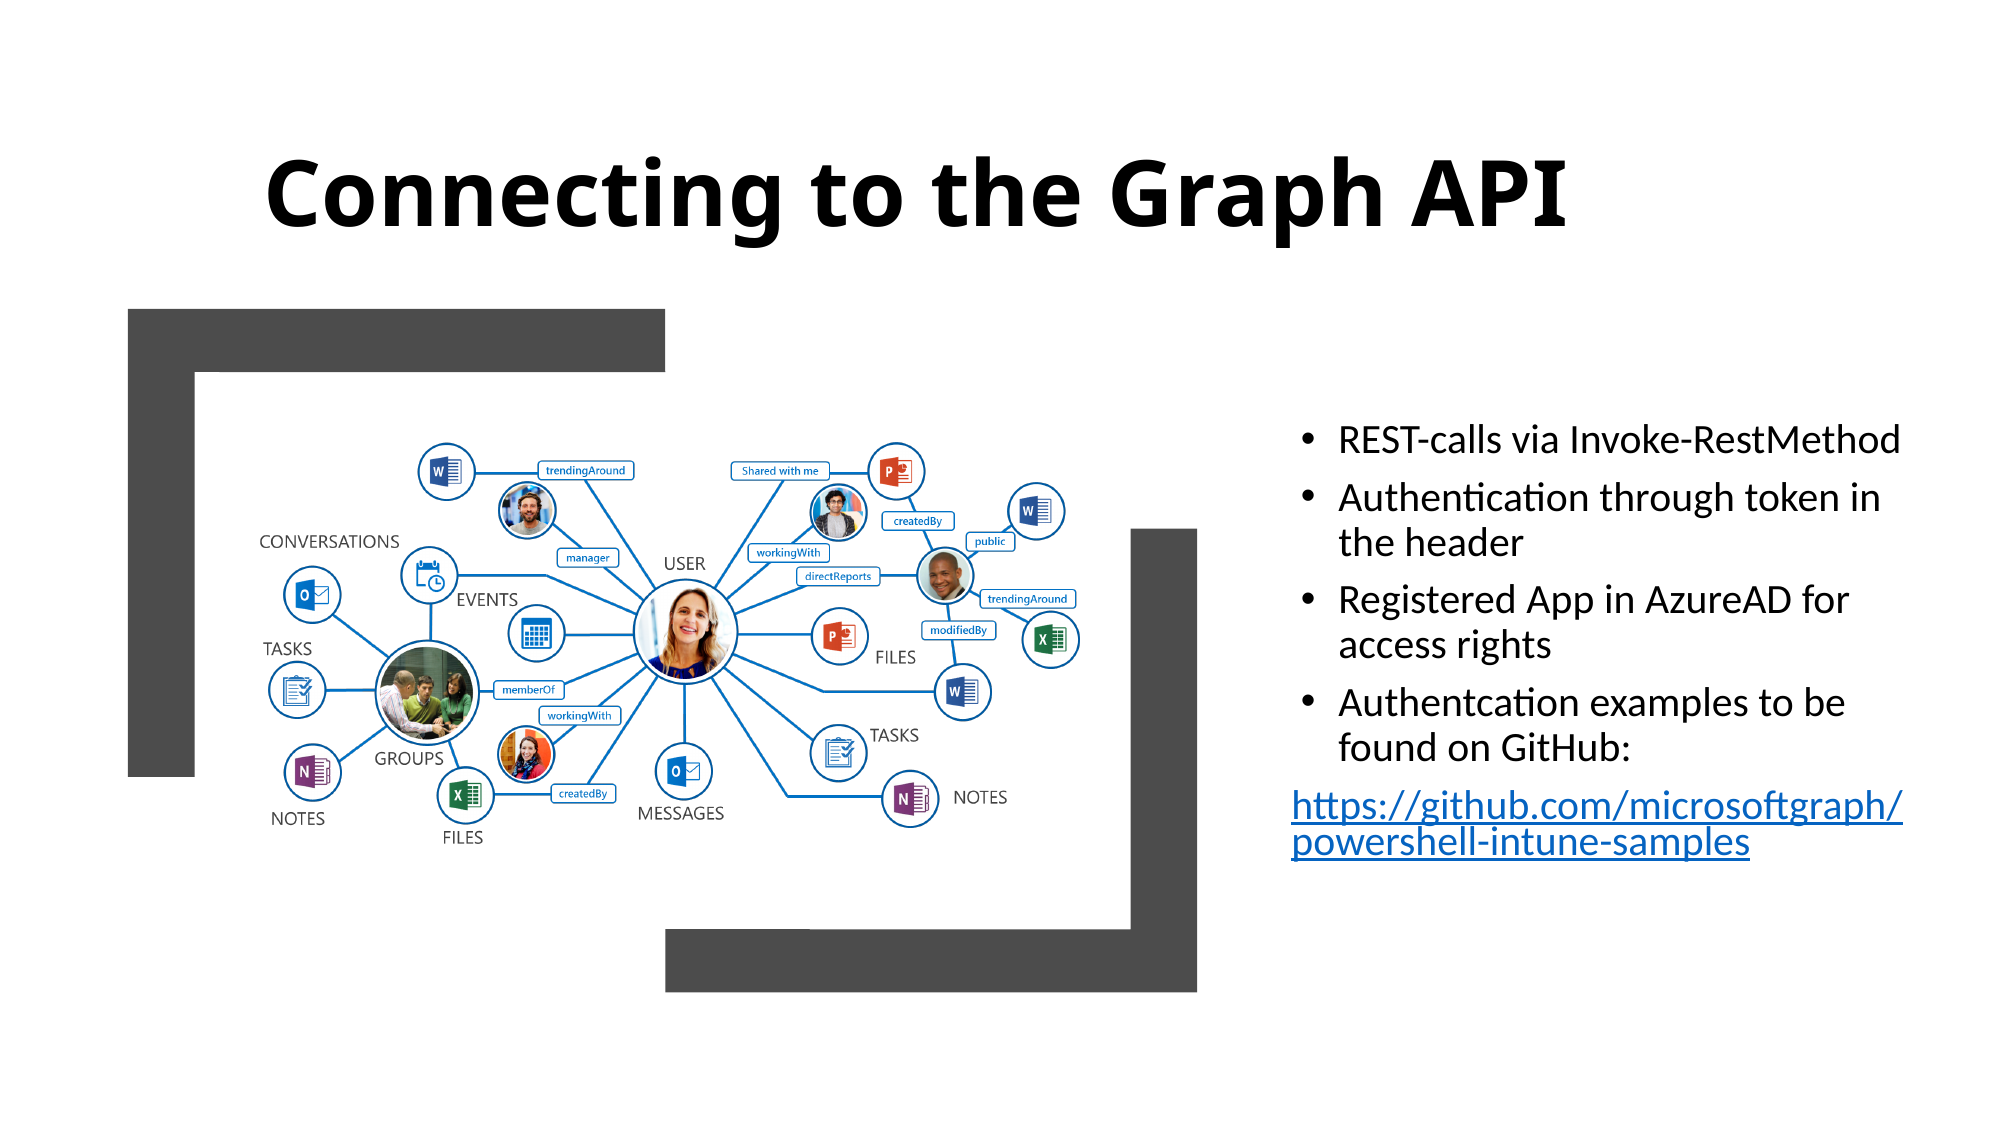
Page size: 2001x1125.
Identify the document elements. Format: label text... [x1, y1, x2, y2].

text_box REST-calls via Invoke-RestMethod Authentication through token in the header Registered App in AzureAD for access rights Authentcation examples to be found on GitHub: https://github.com/microsoftgraph/powershell-intune-samples [1276, 373, 1927, 930]
text_box [665, 528, 1198, 993]
text_box [127, 308, 666, 777]
text_box Connecting to the Graph API [248, 84, 1872, 254]
picture [248, 442, 1080, 859]
